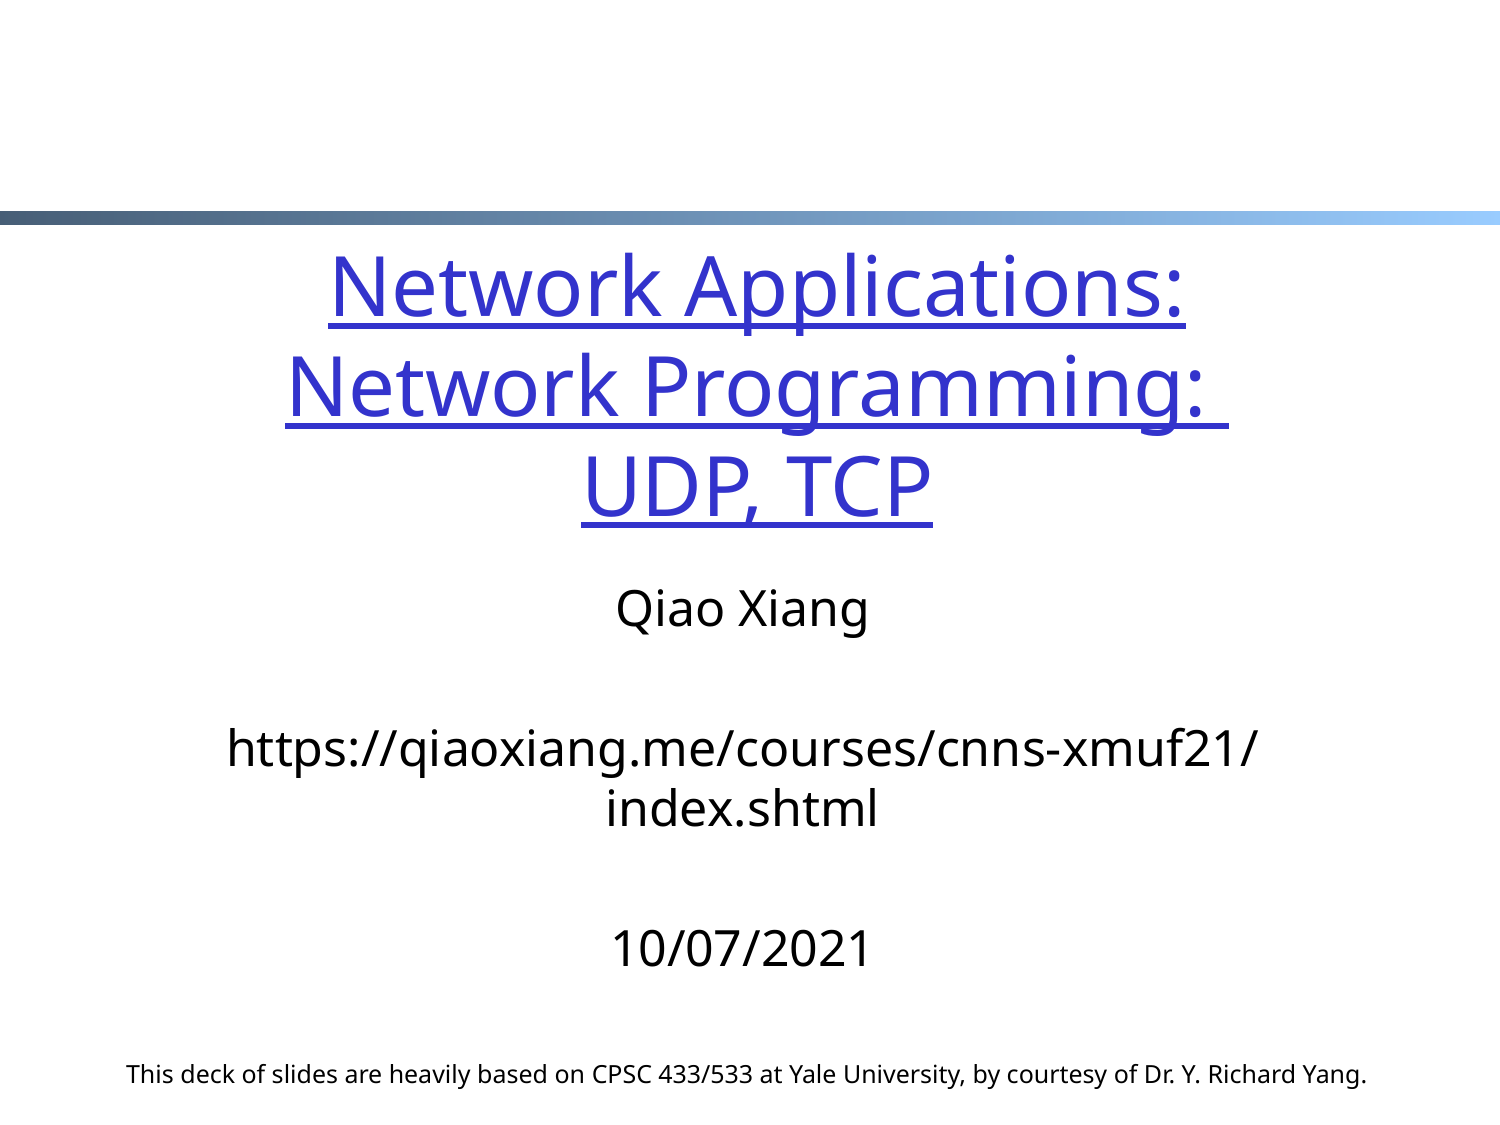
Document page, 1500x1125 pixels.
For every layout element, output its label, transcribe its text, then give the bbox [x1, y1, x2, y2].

title Network Applications: Network Programming: UDP, TCP [119, 231, 1395, 535]
text_box Qiao Xiang https://qiaoxiang.me/courses/cnns-xmuf21/index.shtml 10/07/2021 [167, 568, 1318, 857]
text_box This deck of slides are heavily based on CPSC 433/533 at Yale University, by courtesy of Dr. Y. Richard Yang. [111, 1051, 1391, 1096]
